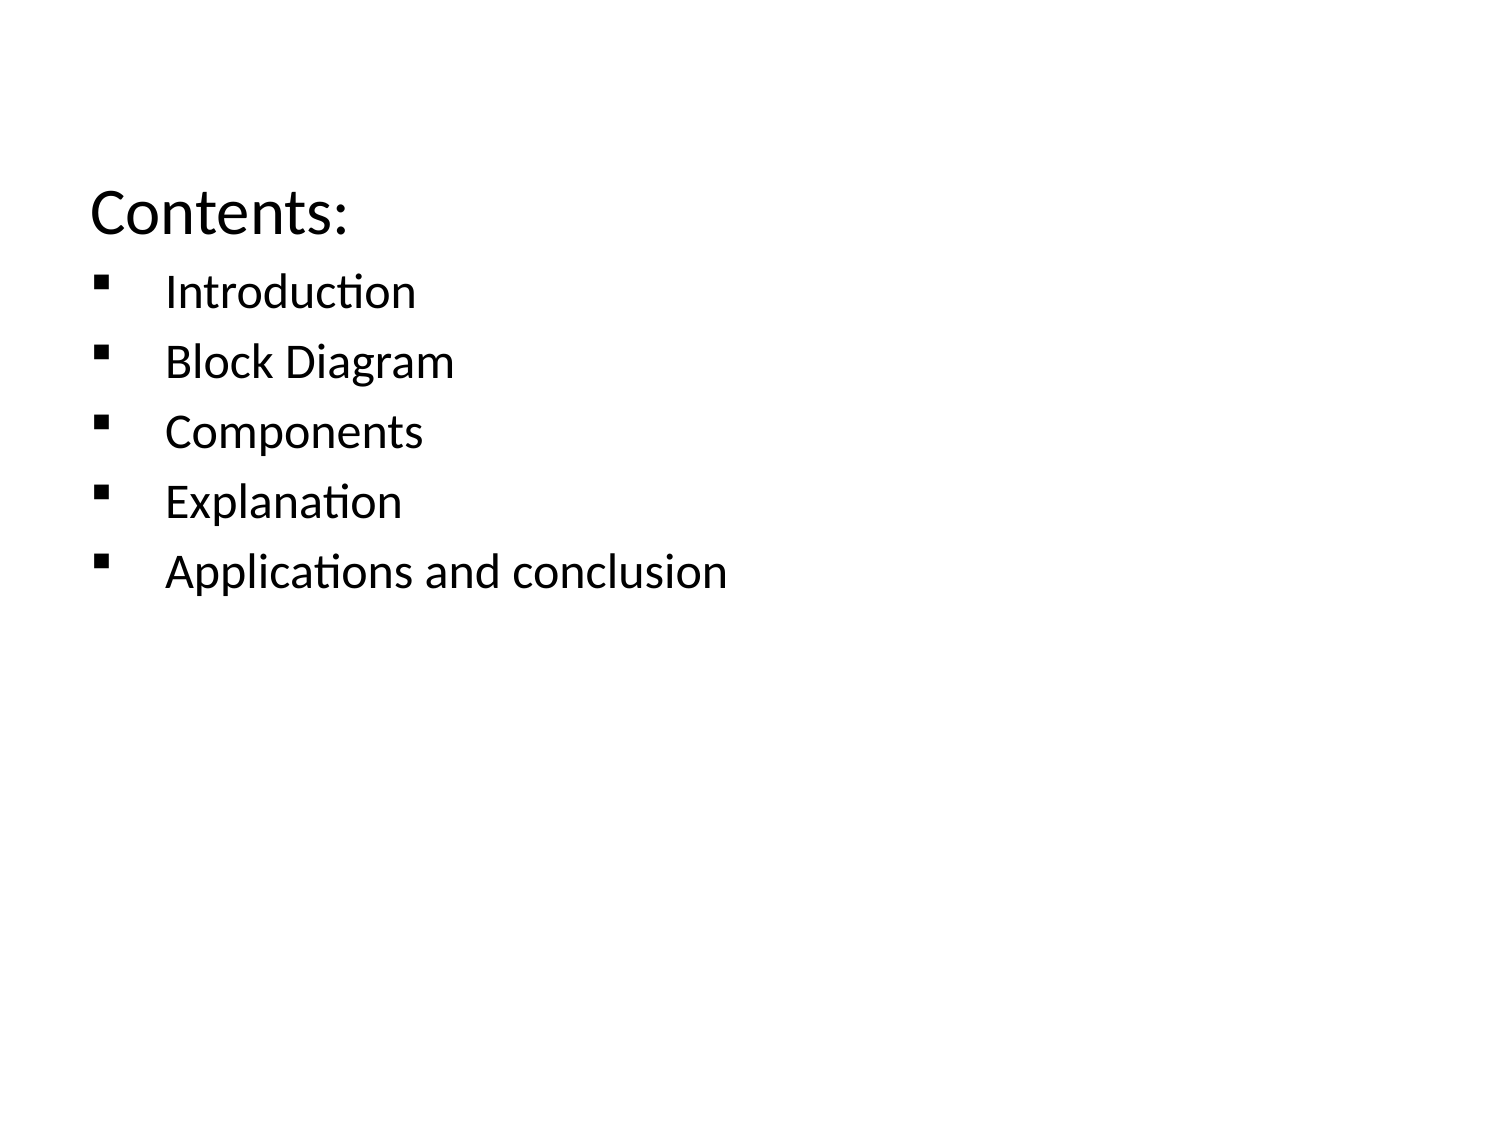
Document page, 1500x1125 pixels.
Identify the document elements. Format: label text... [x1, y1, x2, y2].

list Contents: Introduction Block Diagram Components Explanation Applications and conclusion [75, 160, 1425, 1005]
